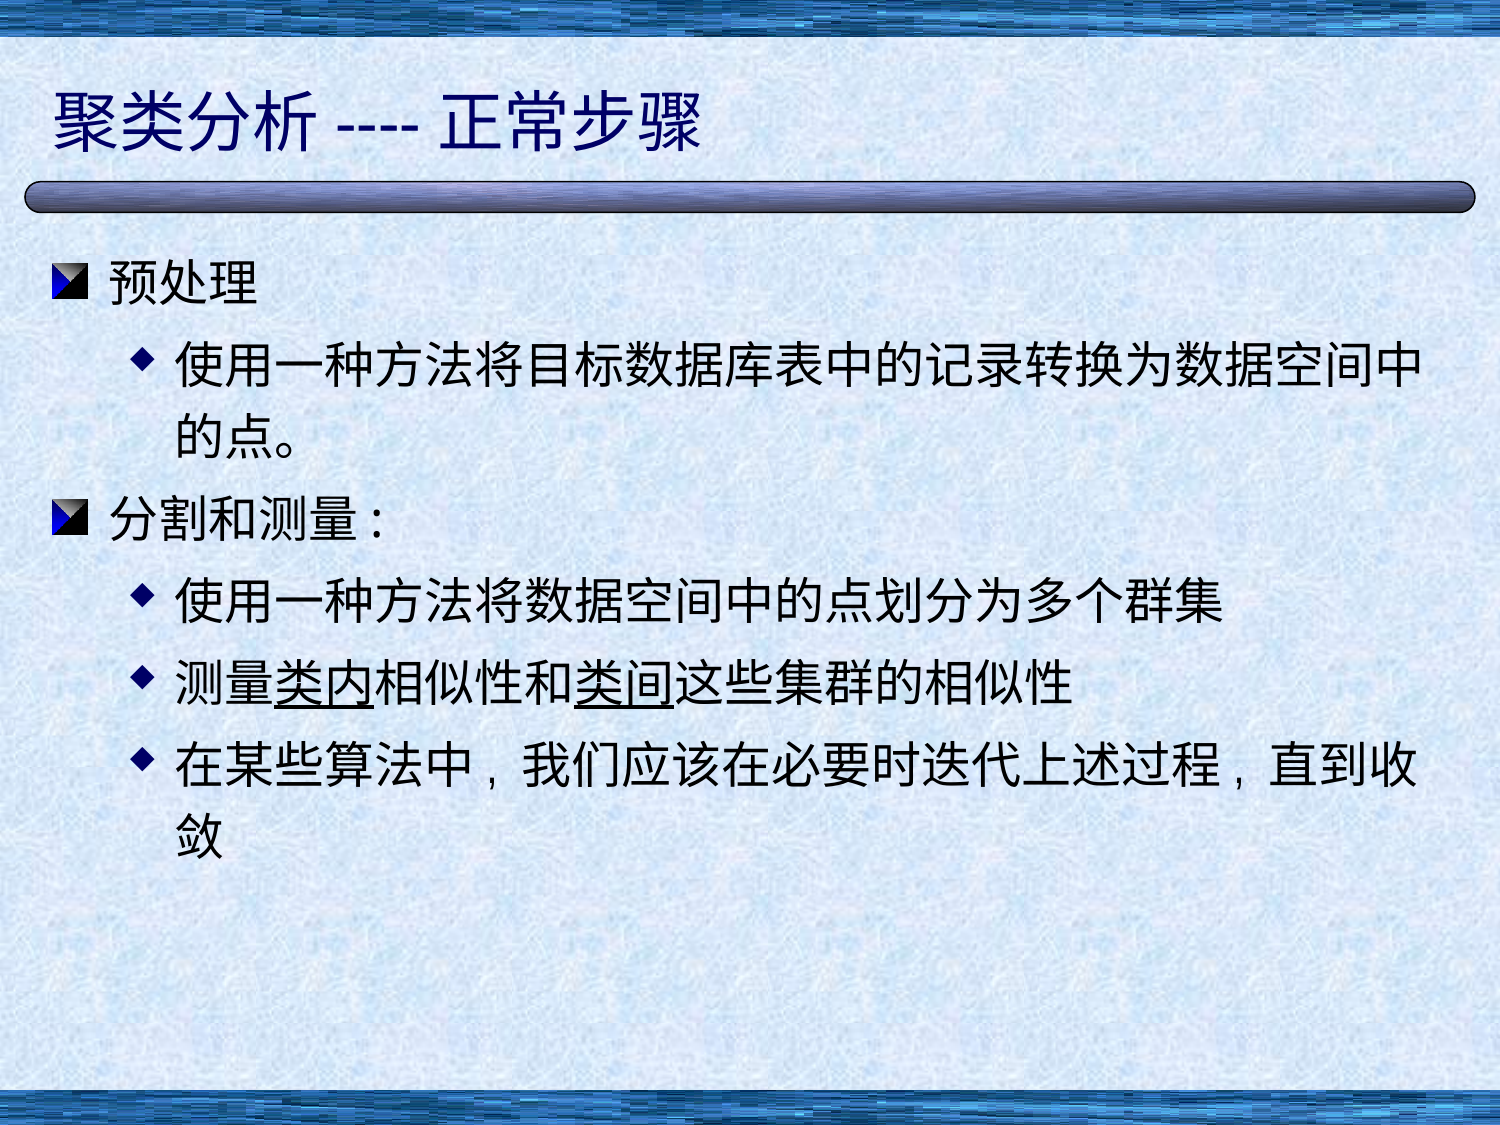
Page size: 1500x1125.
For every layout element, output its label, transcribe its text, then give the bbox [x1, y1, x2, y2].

title 聚类分析----正常步骤 [37, 79, 1450, 167]
list 预处理 使用一种方法将目标数据库表中的记录转换为数据空间中的点。 分割和测量: 使用一种方法将数据空间中的点划分为多个群集 测量类内相似性和类间这些集群的相似性 在某些算法中, 我们应该在必要时迭代上述过程, 直到收敛 [37, 232, 1449, 1038]
picture [0, 0, 1500, 1125]
